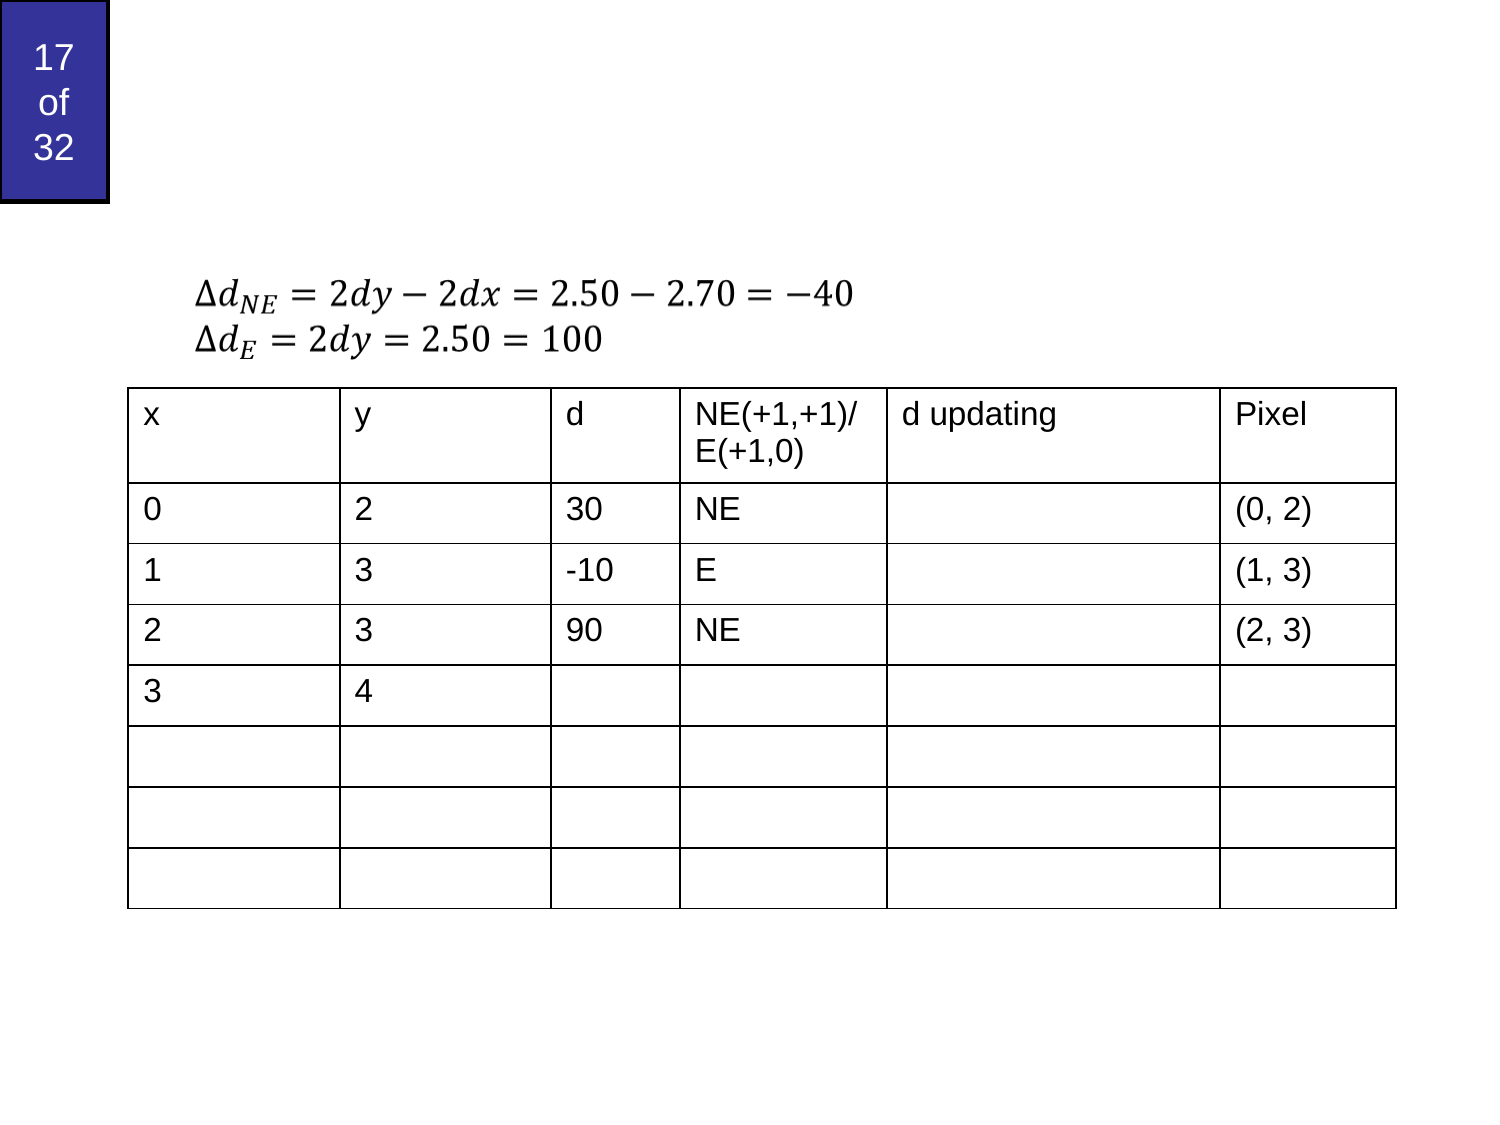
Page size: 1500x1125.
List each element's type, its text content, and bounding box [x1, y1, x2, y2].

table_cell 0 [129, 484, 339, 543]
table_cell [888, 849, 1219, 908]
table_cell 1 [129, 544, 339, 604]
table_cell 4 [341, 666, 550, 725]
table_header y [341, 389, 550, 482]
table_cell NE [681, 484, 886, 543]
table_cell -10 [552, 544, 679, 604]
table_cell [888, 727, 1219, 786]
table_cell [888, 666, 1219, 725]
table_cell [1221, 727, 1395, 786]
table_cell [888, 605, 1219, 664]
table_cell [552, 666, 679, 725]
table_cell 90 [552, 605, 679, 664]
table_cell [1221, 788, 1395, 847]
table_header d [552, 389, 679, 482]
table_cell NE [681, 605, 886, 664]
table_cell [552, 727, 679, 786]
table_cell (2, 3) [1221, 605, 1395, 664]
table_cell 2 [129, 605, 339, 664]
table_cell [129, 849, 339, 908]
table_cell 2 [341, 484, 550, 543]
table_cell [129, 788, 339, 847]
table_cell 3 [129, 666, 339, 725]
text_box [187, 269, 862, 361]
table_cell [341, 788, 550, 847]
table_cell 3 [341, 605, 550, 664]
table_header Pixel [1221, 389, 1395, 482]
table_header d updating [888, 389, 1219, 482]
table_cell (0, 2) [1221, 484, 1395, 543]
table_cell [1221, 666, 1395, 725]
table_cell [552, 849, 679, 908]
table_header NE(+1,+1)/E(+1,0) [681, 389, 886, 482]
table_cell [888, 788, 1219, 847]
table_cell E [681, 544, 886, 604]
table_cell (1, 3) [1221, 544, 1395, 604]
table_cell [681, 788, 886, 847]
table_cell [888, 544, 1219, 604]
table_cell [341, 727, 550, 786]
table_cell 3 [341, 544, 550, 604]
table_cell [1221, 849, 1395, 908]
table_cell [552, 788, 679, 847]
table_cell [341, 849, 550, 908]
table_header x [129, 389, 339, 482]
table_cell [129, 727, 339, 786]
table_cell [681, 849, 886, 908]
table_cell [888, 484, 1219, 543]
table_cell [681, 727, 886, 786]
table_cell 30 [552, 484, 679, 543]
table_cell [681, 666, 886, 725]
